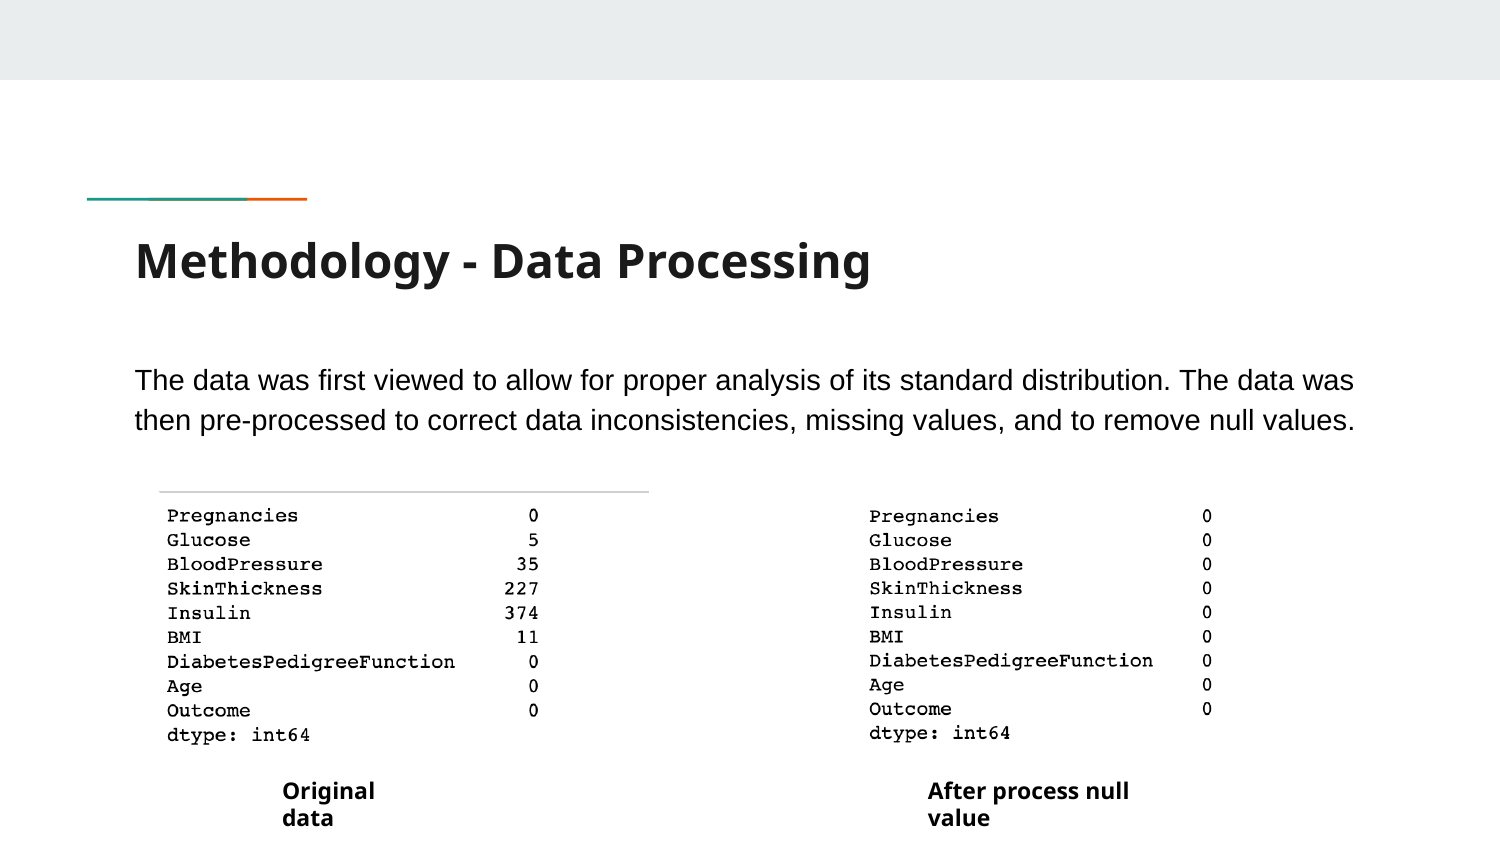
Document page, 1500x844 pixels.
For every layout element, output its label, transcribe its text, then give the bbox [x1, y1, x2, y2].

text_box After process null value [912, 762, 1189, 844]
picture [861, 499, 1257, 754]
text_box Original data [267, 770, 441, 844]
title Methodology - Data Processing [119, 216, 1381, 305]
list The data was first viewed to allow for proper analysis of its standard distribution. The data was then pre-processed to correct data inconsistencies, missing values, and to remove null values. [119, 341, 1381, 712]
picture [157, 491, 649, 762]
